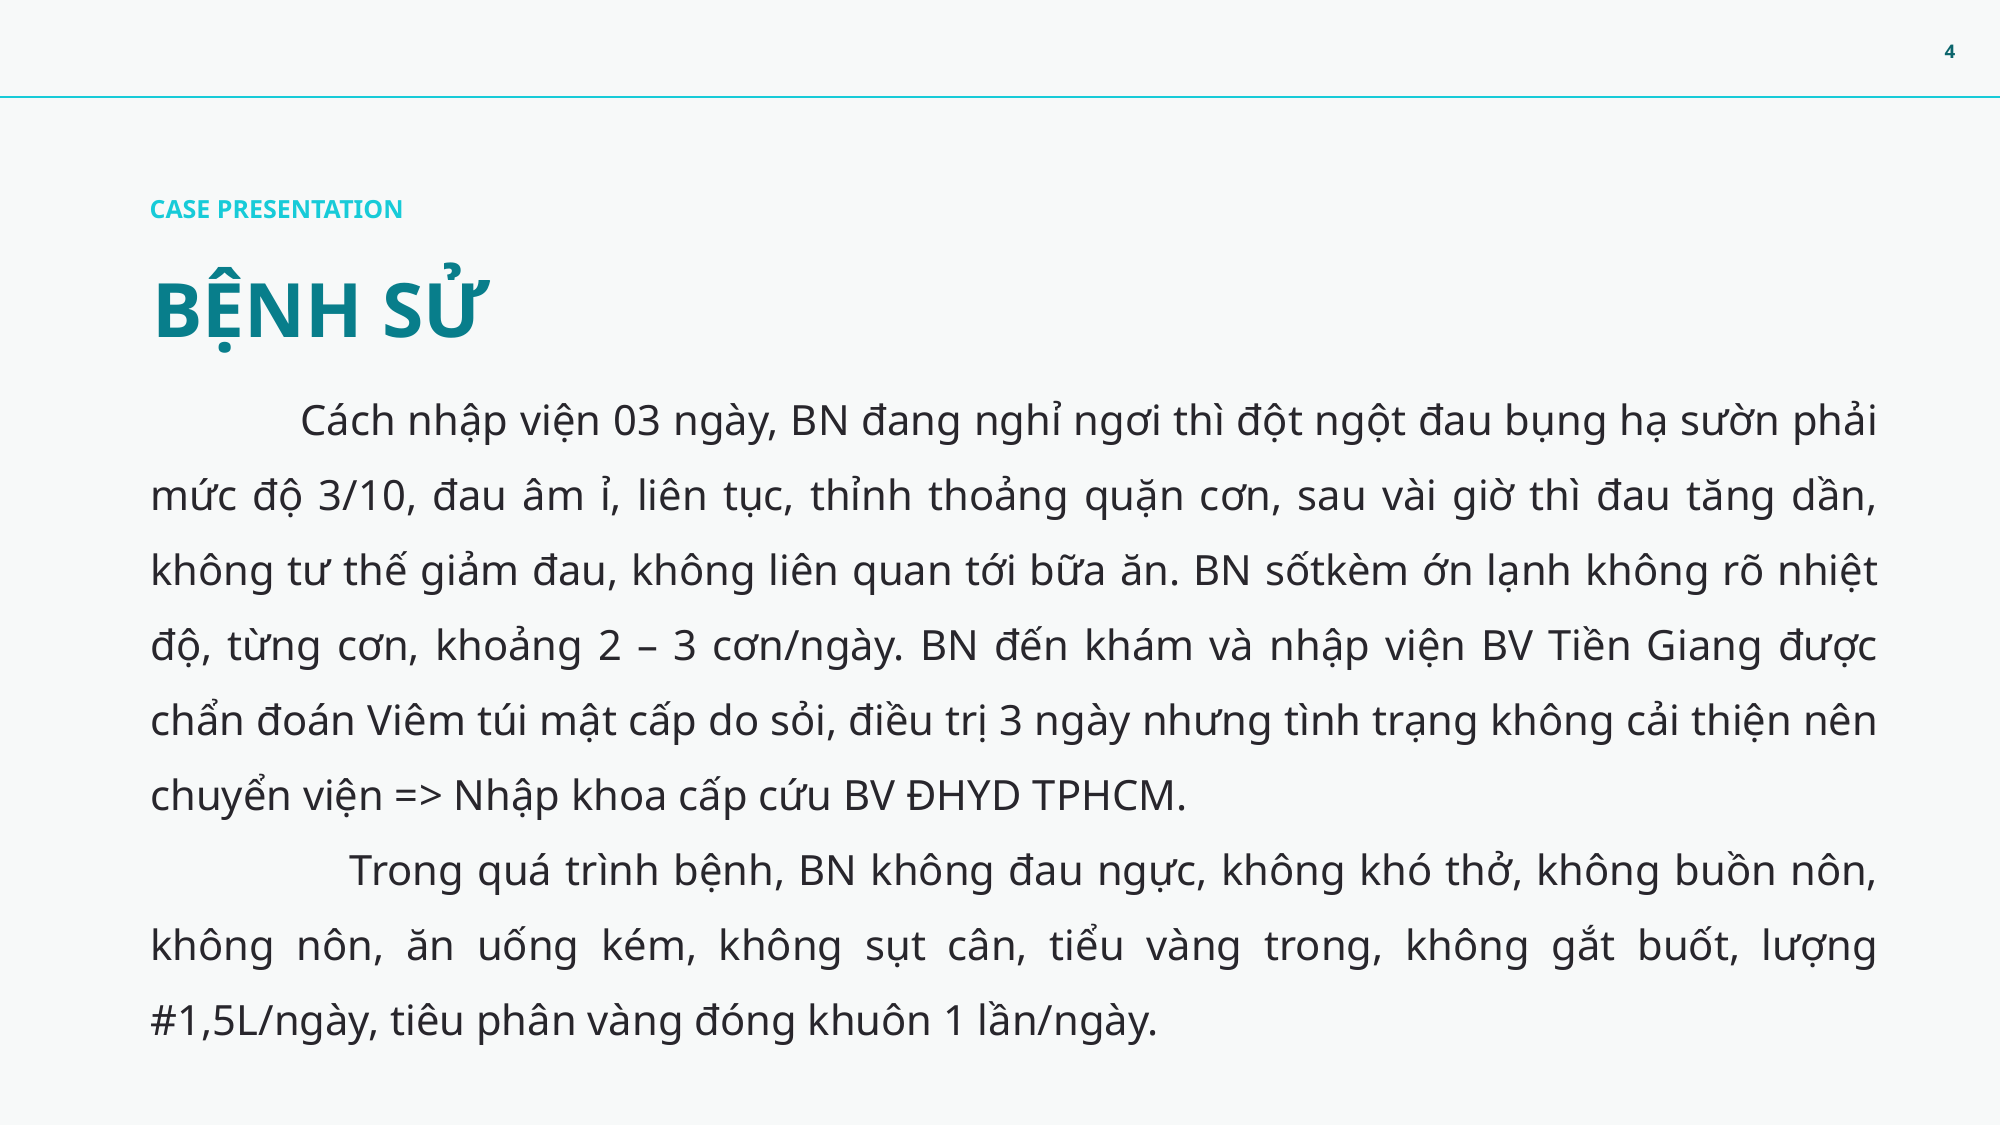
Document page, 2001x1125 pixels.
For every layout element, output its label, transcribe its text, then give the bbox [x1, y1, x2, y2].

text_box BỆNH SỬ [137, 254, 753, 360]
text_box Cách nhập viện 03 ngày, BN đang nghỉ ngơi thì đột ngột đau bụng hạ sườn phải mức độ 3/10, đau âm ỉ, liên tục, thỉnh thoảng quặn cơn, sau vài giờ thì đau tăng dần, không tư thế giảm đau, không liên quan tới bữa ăn. BN sốtkèm ớn lạnh không rõ nhiệt độ, từng cơn, khoảng 2 – 3 cơn/ngày. BN đến khám và nhập viện BV Tiền Giang được chẩn đoán Viêm túi mật cấp do sỏi, điều trị 3 ngày nhưng tình trạng không cải thiện nên chuyển viện => Nhập khoa cấp cứu BV ĐHYD TPHCM. Trong quá trình bệnh, BN không đau ngực, không khó thở, không buồn nôn, không nôn, ăn uống kém, không sụt cân, tiểu vàng trong, không gắt buốt, lượng #1,5L/ngày, tiêu phân vàng đóng khuôn 1 lần/ngày. [135, 360, 1895, 1125]
text_box CASE PRESENTATION [134, 186, 750, 231]
